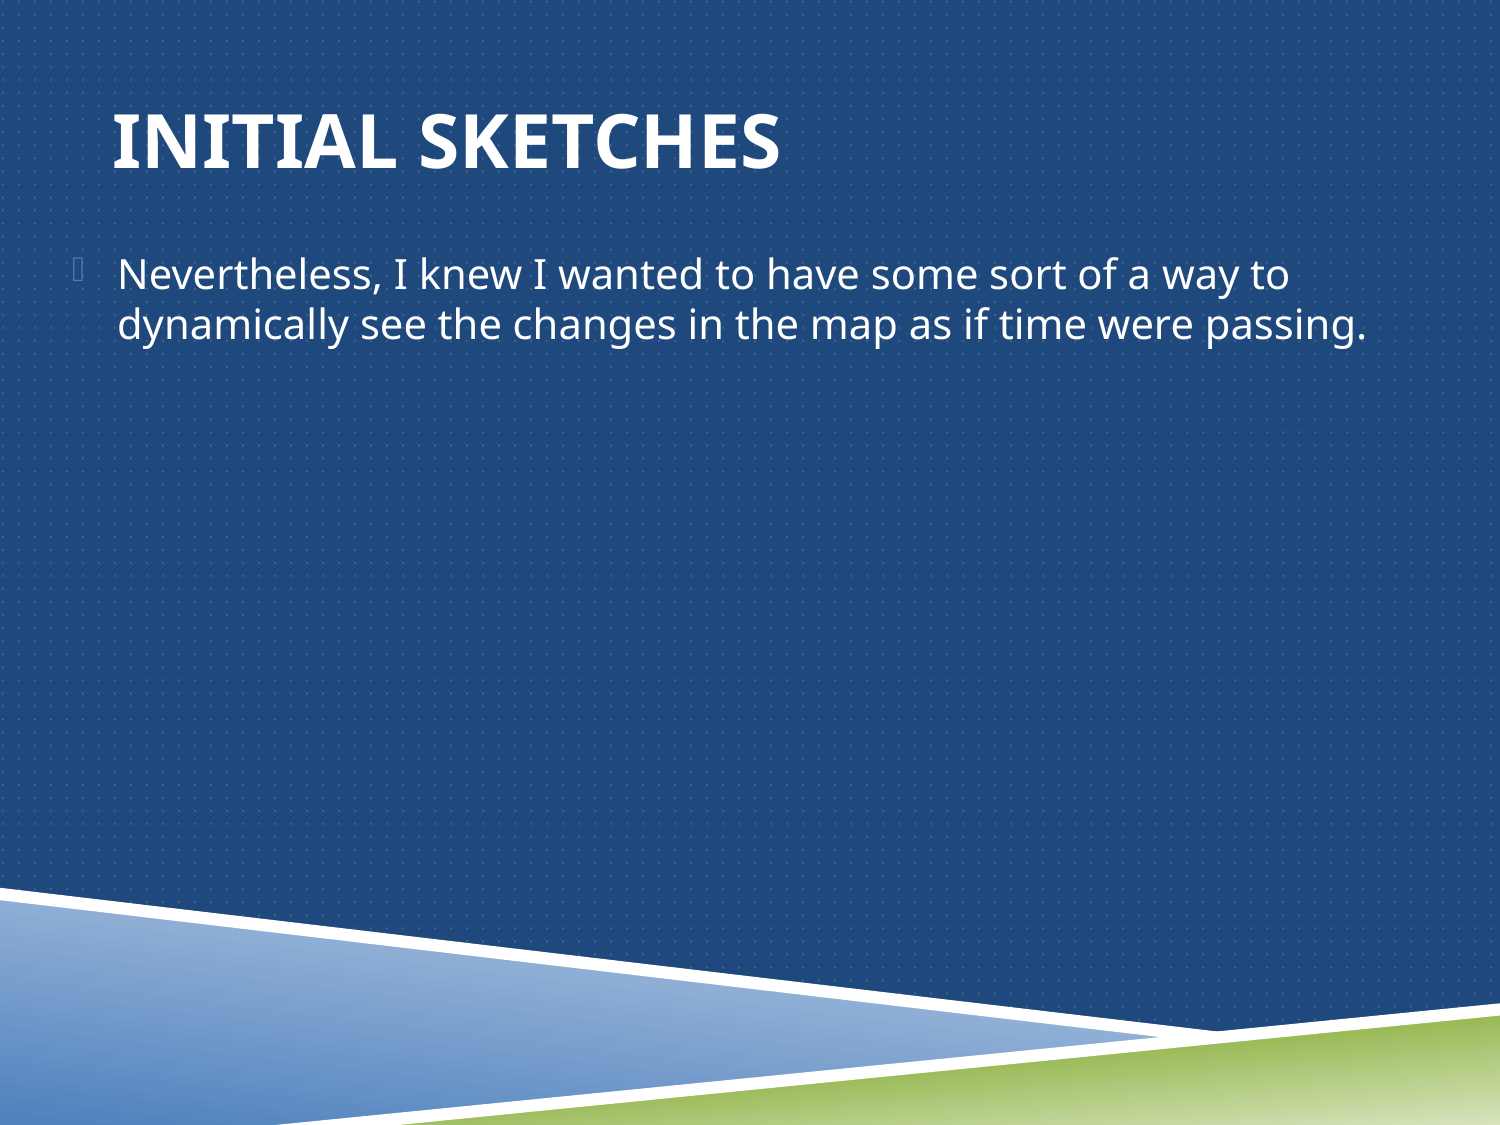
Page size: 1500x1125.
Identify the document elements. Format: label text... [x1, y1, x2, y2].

list Nevertheless, I knew I wanted to have some sort of a way to dynamically see the changes in the map as if time were passing. [60, 240, 1427, 1045]
title Initial Sketches [112, 45, 1388, 233]
